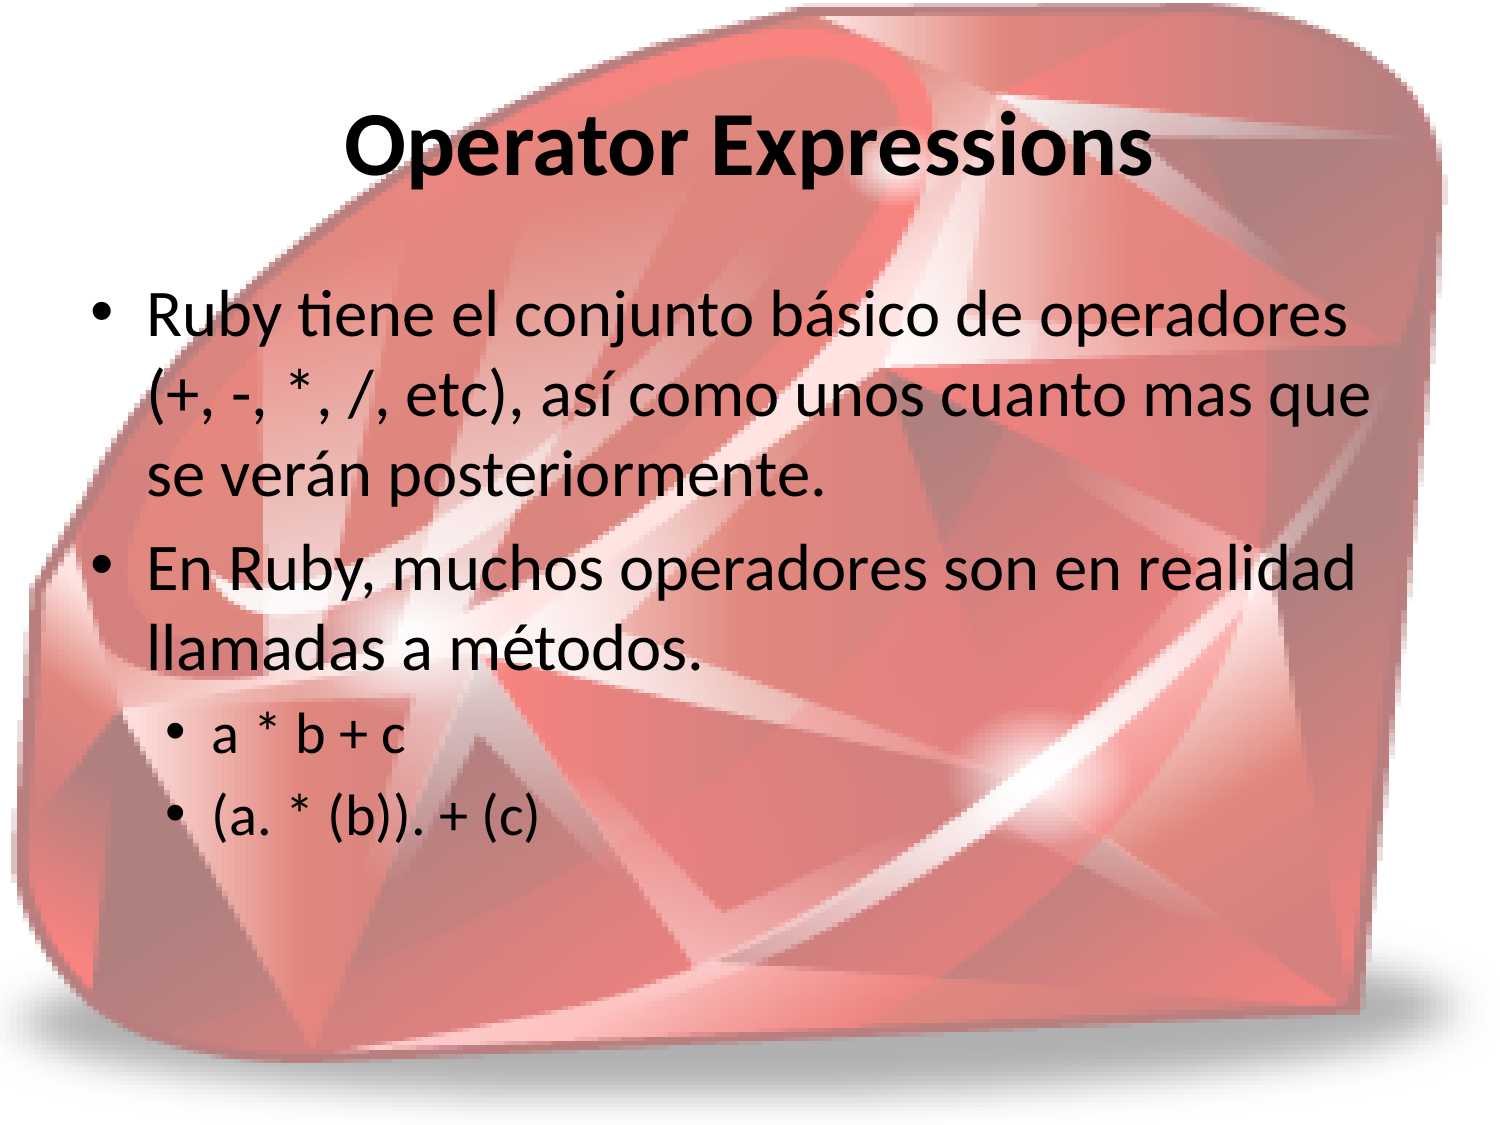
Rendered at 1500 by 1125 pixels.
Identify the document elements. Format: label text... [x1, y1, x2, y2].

title Operator Expressions [75, 45, 1425, 233]
list Ruby tiene el conjunto básico de operadores (+, -, *, /, etc), así como unos cuanto mas que se verán posteriormente. En Ruby, muchos operadores son en realidad llamadas a métodos. a * b + c (a. * (b)). + (c) [75, 262, 1425, 1005]
